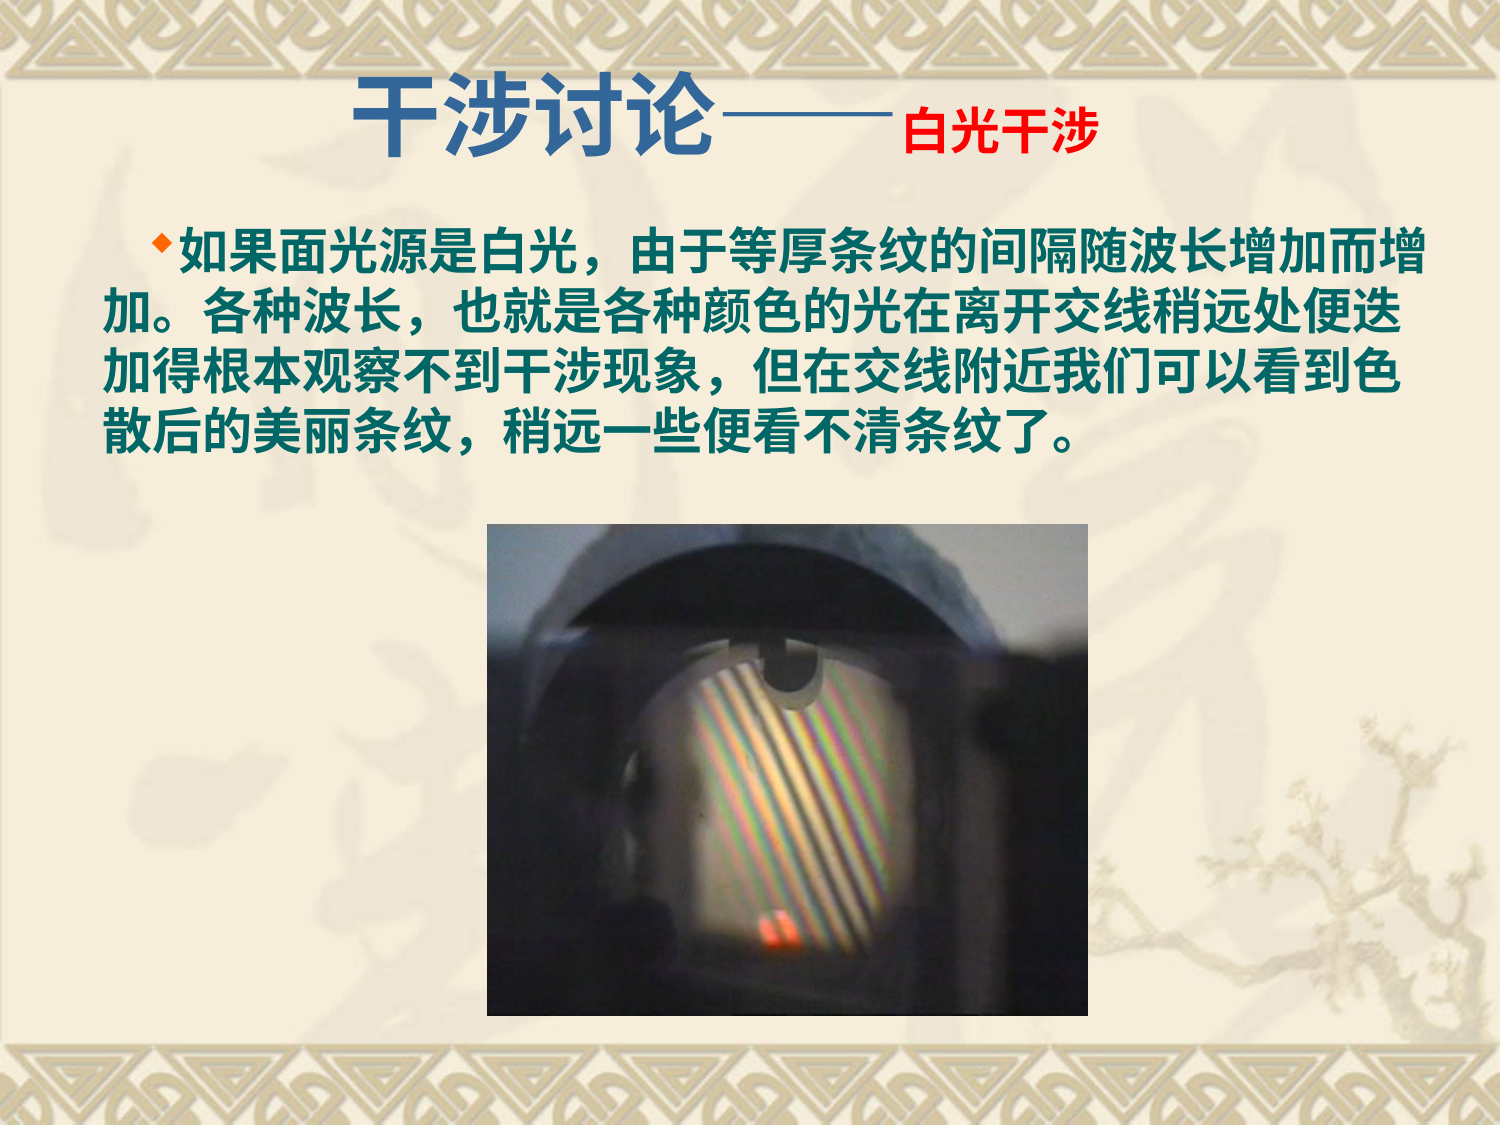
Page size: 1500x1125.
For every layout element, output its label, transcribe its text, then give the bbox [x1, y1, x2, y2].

text_box 如果面光源是白光，由于等厚条纹的间隔随波长增加而增加。各种波长，也就是各种颜色的光在离开交线稍远处便迭加得根本观察不到干涉现象，但在交线附近我们可以看到色散后的美丽条纹，稍远一些便看不清条纹了。 [87, 212, 1449, 468]
title 干涉讨论——白光干涉 [87, 74, 1363, 176]
picture [0, 0, 1500, 1125]
